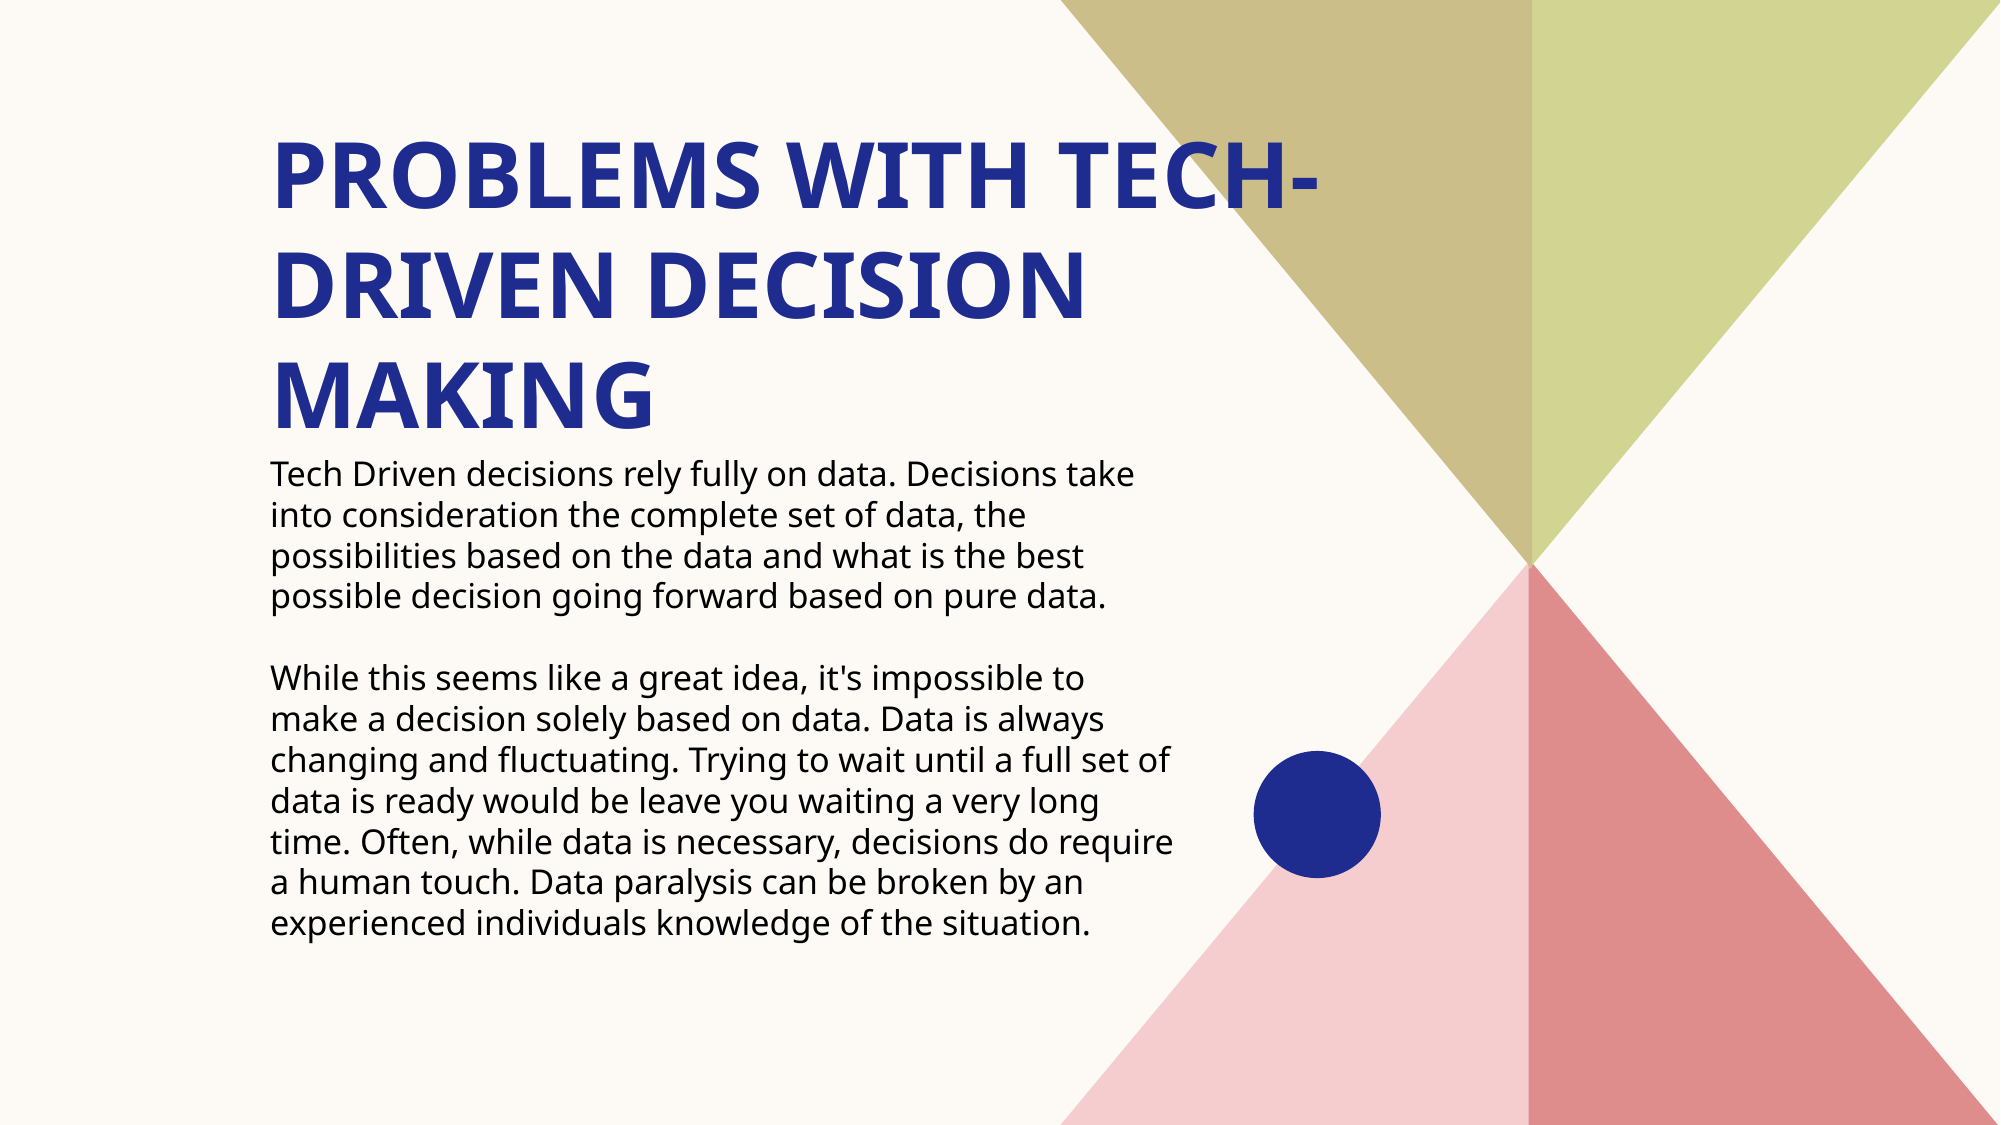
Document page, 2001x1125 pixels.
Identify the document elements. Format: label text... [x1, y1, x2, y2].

title Problems with tech-driven decision making [255, 268, 1349, 454]
list Tech Driven decisions rely fully on data. Decisions take into consideration the complete set of data, the possibilities based on the data and what is the best possible decision going forward based on pure data. While this seems like a great idea, it's impossible to make a decision solely based on data. Data is always changing and fluctuating. Trying to wait until a full set of data is ready would be leave you waiting a very long time. Often, while data is necessary, decisions do require a human touch. Data paralysis can be broken by an experienced individuals knowledge of the situation. [255, 444, 1190, 957]
